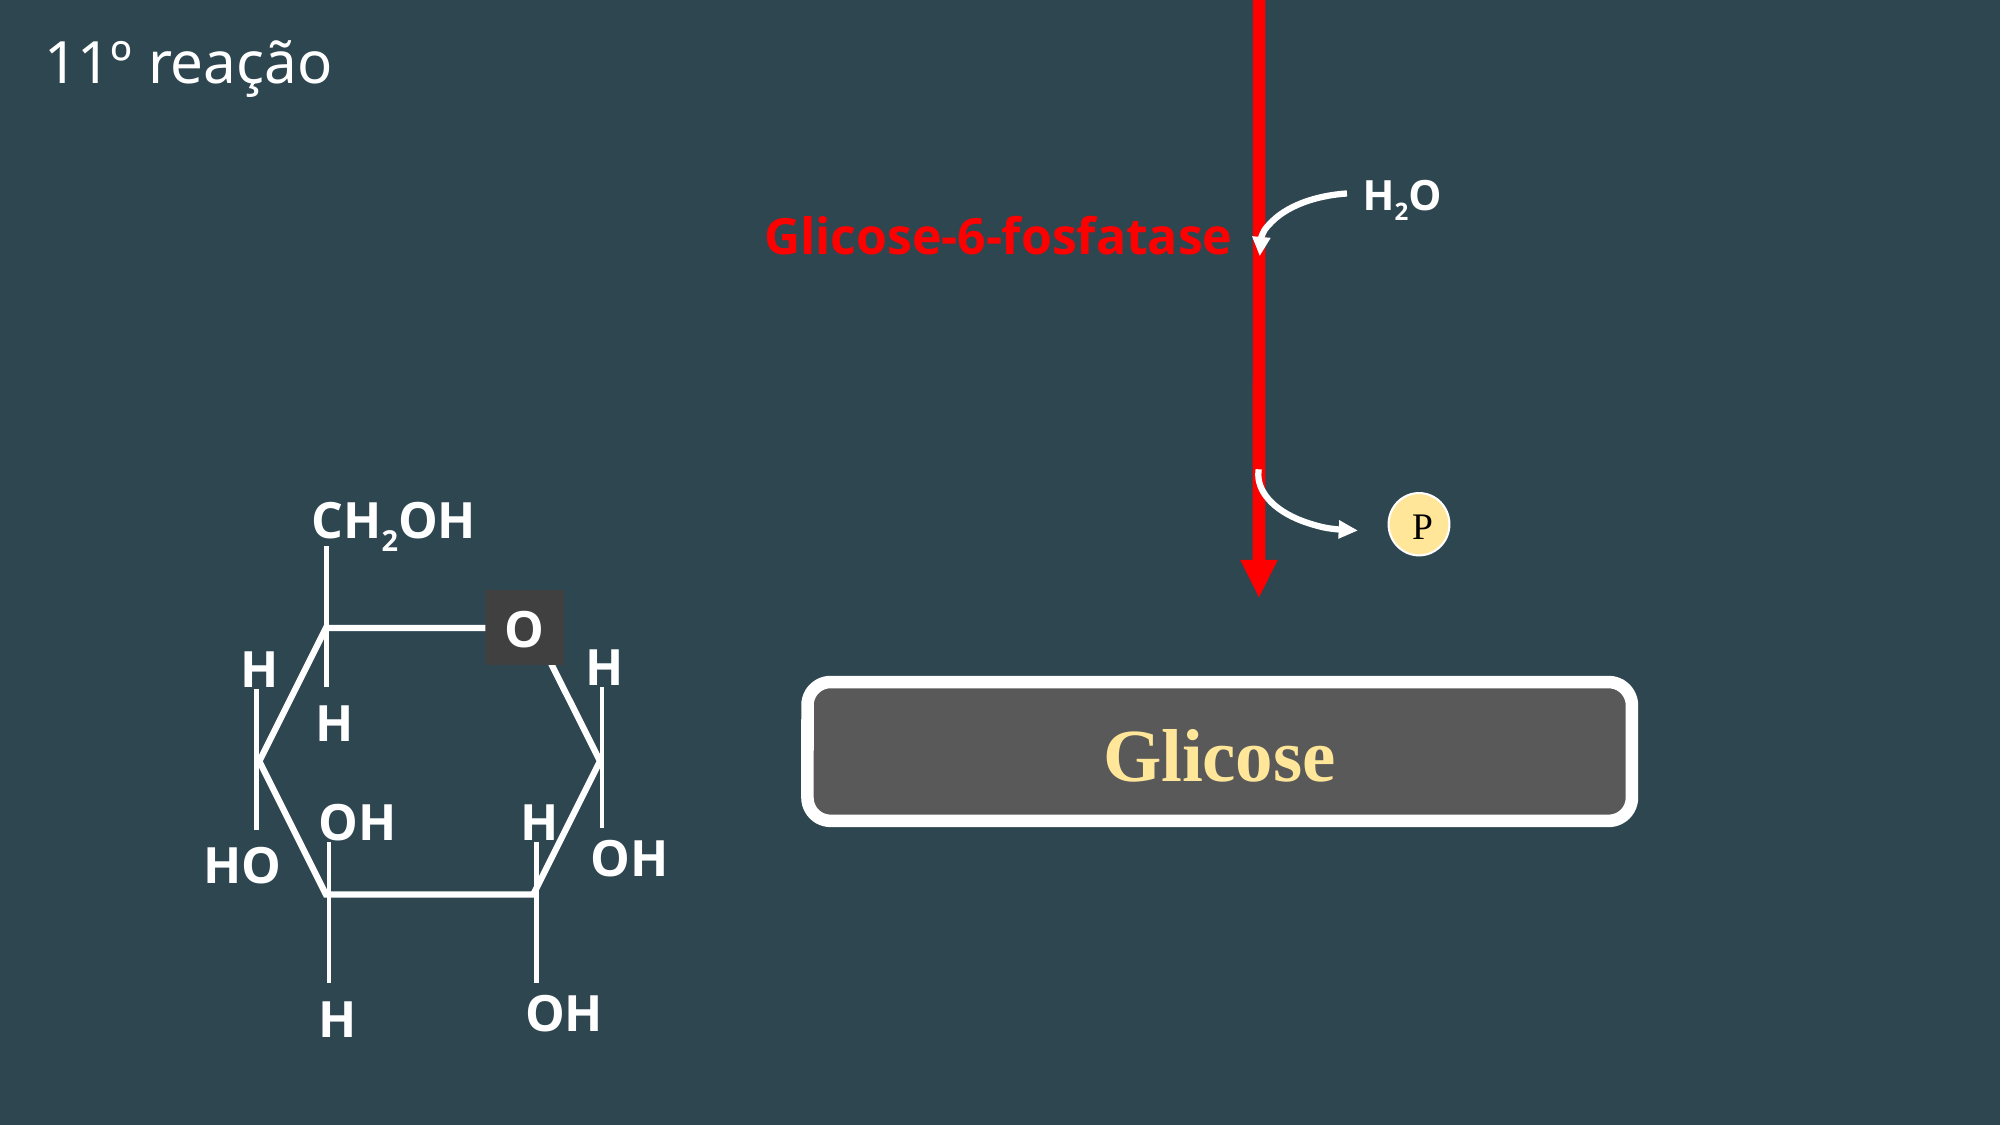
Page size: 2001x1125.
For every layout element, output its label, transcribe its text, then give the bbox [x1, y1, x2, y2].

text_box H [505, 783, 564, 858]
text_box Glicose-6-fosfatase [740, 197, 1256, 272]
text_box CH2OH [282, 481, 506, 565]
text_box OH [510, 973, 618, 1049]
text_box OH [303, 783, 412, 858]
text_box H [300, 683, 360, 759]
text_box [1260, 196, 1359, 256]
text_box Glicose [806, 680, 1633, 822]
text_box O [485, 590, 564, 665]
text_box P [1387, 492, 1451, 557]
text_box H2O [1323, 161, 1481, 233]
text_box [1260, 469, 1358, 537]
text_box OH [575, 818, 684, 894]
text_box H [225, 630, 284, 705]
text_box [1253, 243, 1258, 253]
text_box HO [188, 825, 297, 901]
text_box [259, 627, 600, 896]
text_box 11º reação [2, 17, 375, 103]
text_box H [303, 979, 362, 1055]
text_box H [570, 627, 630, 703]
